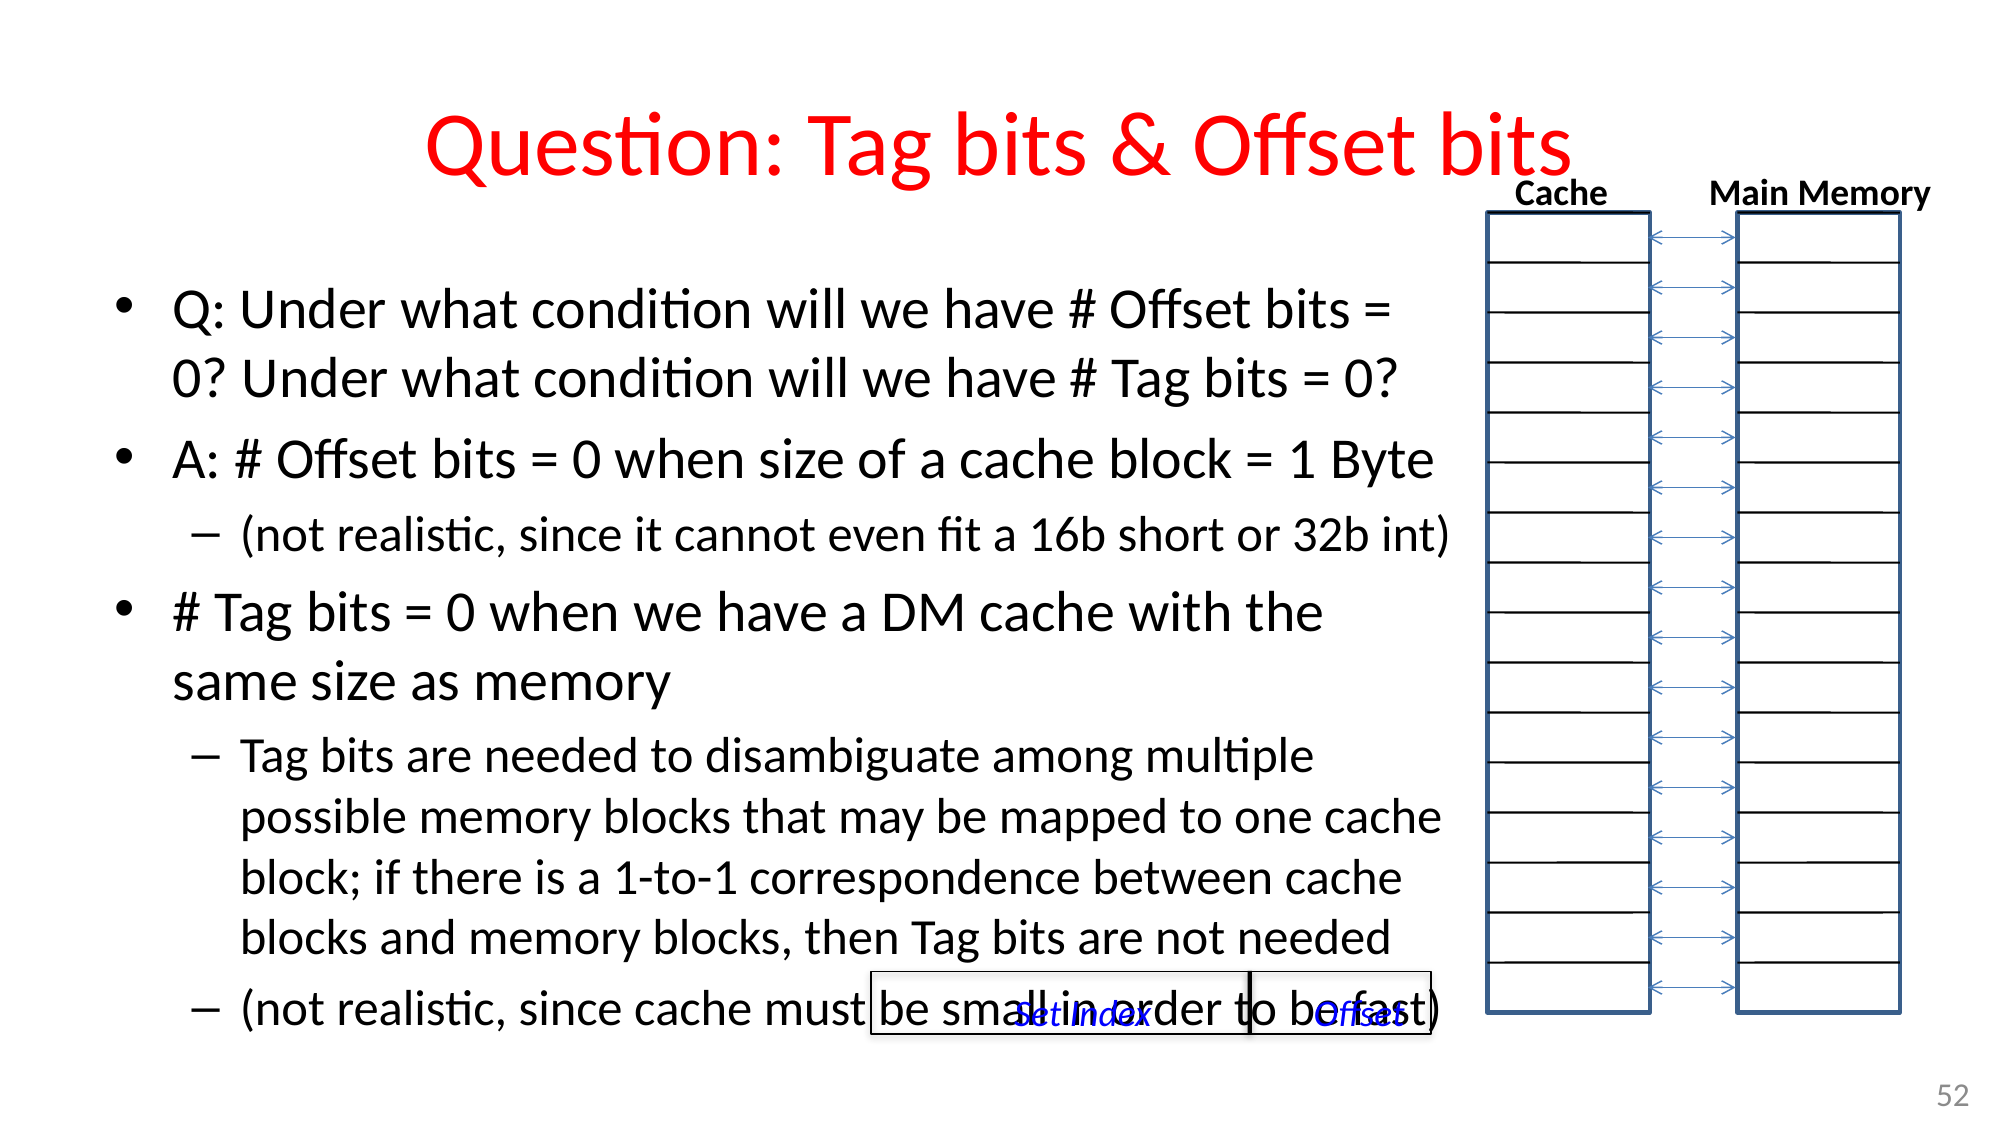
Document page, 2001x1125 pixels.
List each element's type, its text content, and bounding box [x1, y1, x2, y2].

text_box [870, 970, 1432, 1043]
list Q: Under what condition will we have # Offset bits = 0? Under what condition will we have # Tag bits = 0? A: # Offset bits = 0 when size of a cache block = 1 Byte (not realistic, since it cannot even fit a 16b short or 32b int) # Tag bits = 0 when we have a DM cache with the same size as memory Tag bits are needed to disambiguate among multiple possible memory blocks that may be mapped to one cache block; if there is a 1-to-1 correspondence between cache blocks and memory blocks, then Tag bits are not needed (not realistic, since cache must be small in order to be fast) [99, 262, 1475, 1103]
title Question: Tag bits & Offset bits [99, 45, 1900, 233]
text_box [1487, 160, 1948, 1013]
text_box 52 [1884, 1061, 1985, 1125]
